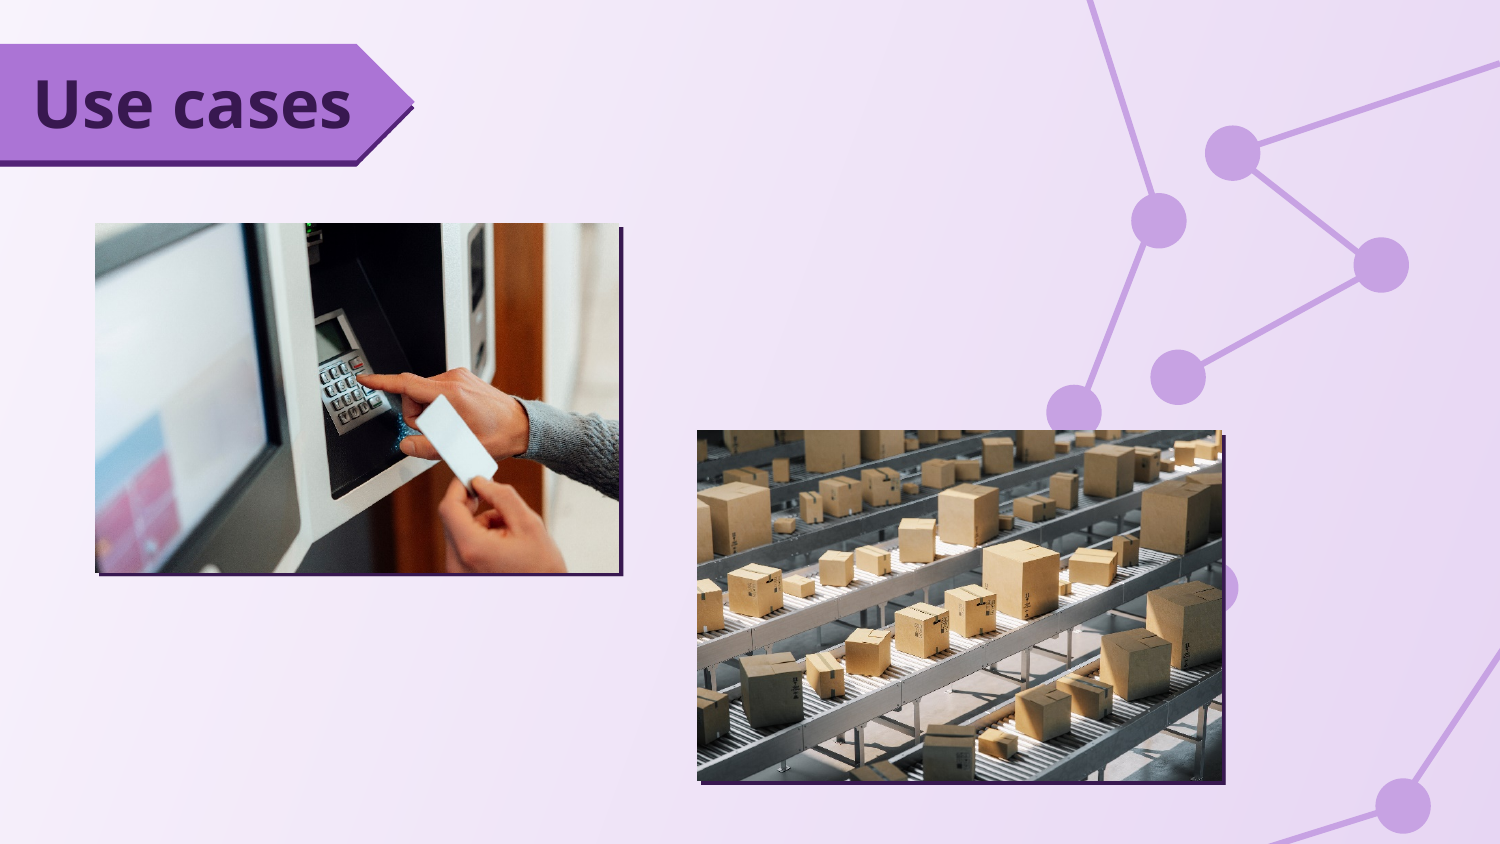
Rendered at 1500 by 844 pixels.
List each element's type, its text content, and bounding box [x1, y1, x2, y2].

slide_number 13 [1343, 780, 1457, 834]
picture [697, 430, 1222, 781]
text_box Use cases [0, 41, 417, 163]
picture [94, 222, 619, 573]
